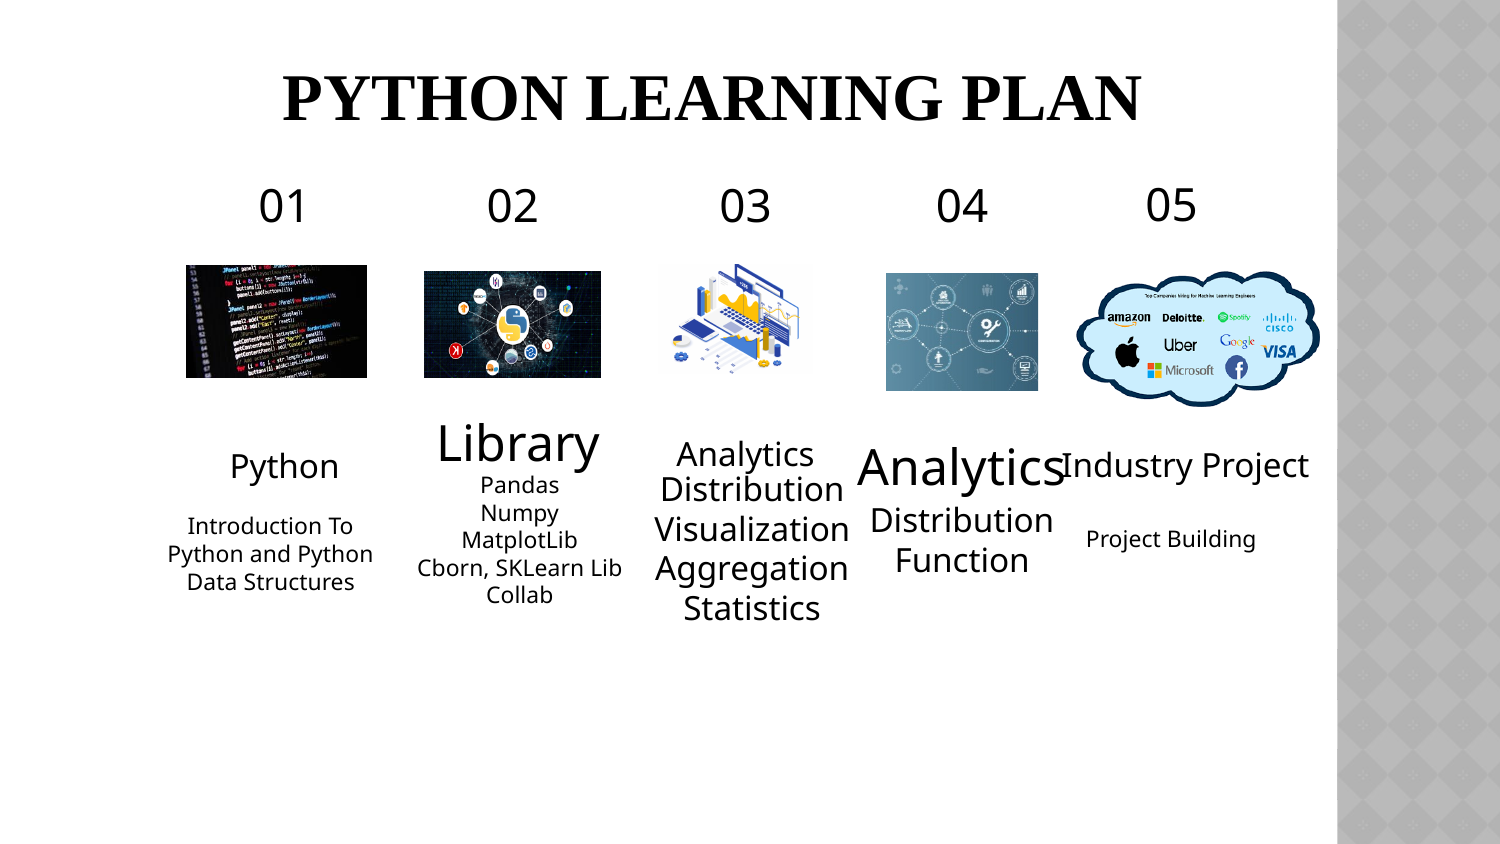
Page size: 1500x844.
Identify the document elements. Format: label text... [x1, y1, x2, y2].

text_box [148, 172, 393, 611]
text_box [1051, 171, 1320, 582]
picture [658, 264, 813, 375]
picture [1076, 270, 1321, 407]
picture [185, 265, 368, 378]
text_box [391, 172, 634, 583]
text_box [637, 172, 861, 595]
picture [424, 270, 602, 378]
picture [885, 273, 1039, 391]
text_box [853, 172, 1048, 583]
title Python Learning Plan [282, 43, 1199, 145]
